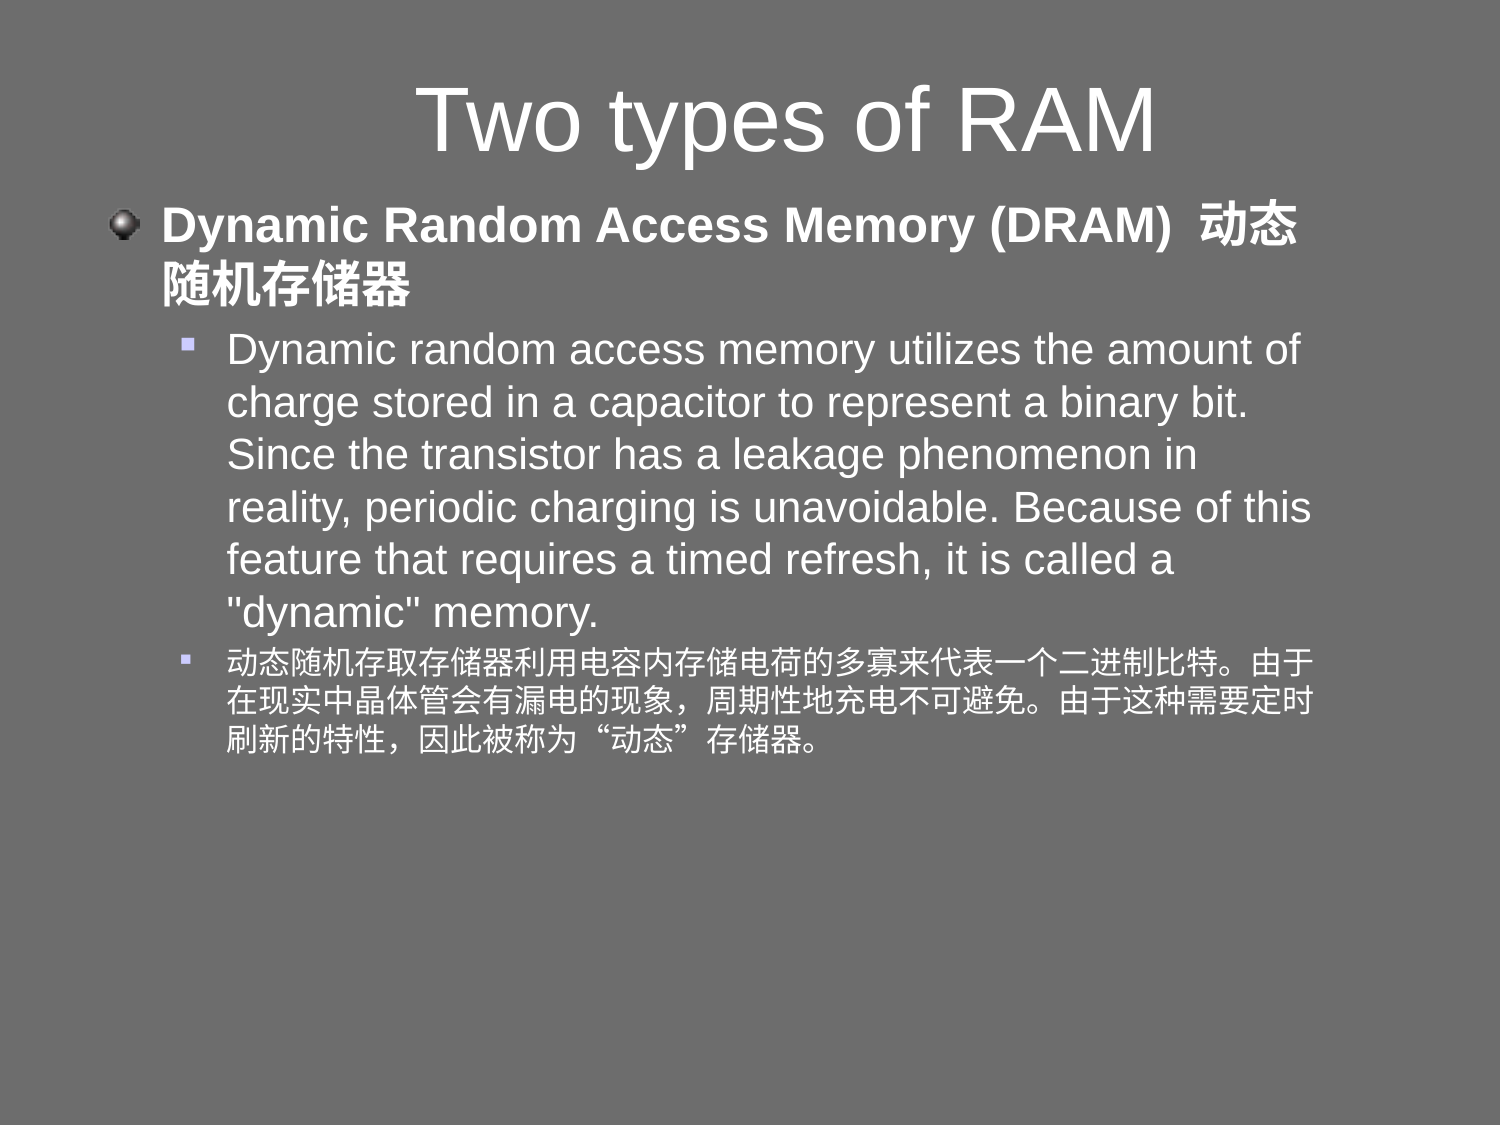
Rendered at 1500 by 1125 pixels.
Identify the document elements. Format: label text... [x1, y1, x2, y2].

picture [104, 204, 140, 240]
list Dynamic Random Access Memory (DRAM) 动态随机存储器 Dynamic random access memory utilizes the amount of charge stored in a capacitor to represent a binary bit. Since the transistor has a leakage phenomenon in reality, periodic charging is unavoidable. Because of this feature that requires a timed refresh, it is called a "dynamic" memory. 动态随机存取存储器利用电容内存储电荷的多寡来代表一个二进制比特。由于在现实中晶体管会有漏电的现象，周期性地充电不可避免。由于这种需要定时刷新的特性，因此被称为“动态”存储器。 [89, 184, 1346, 1106]
title Two types of RAM [150, 45, 1425, 185]
